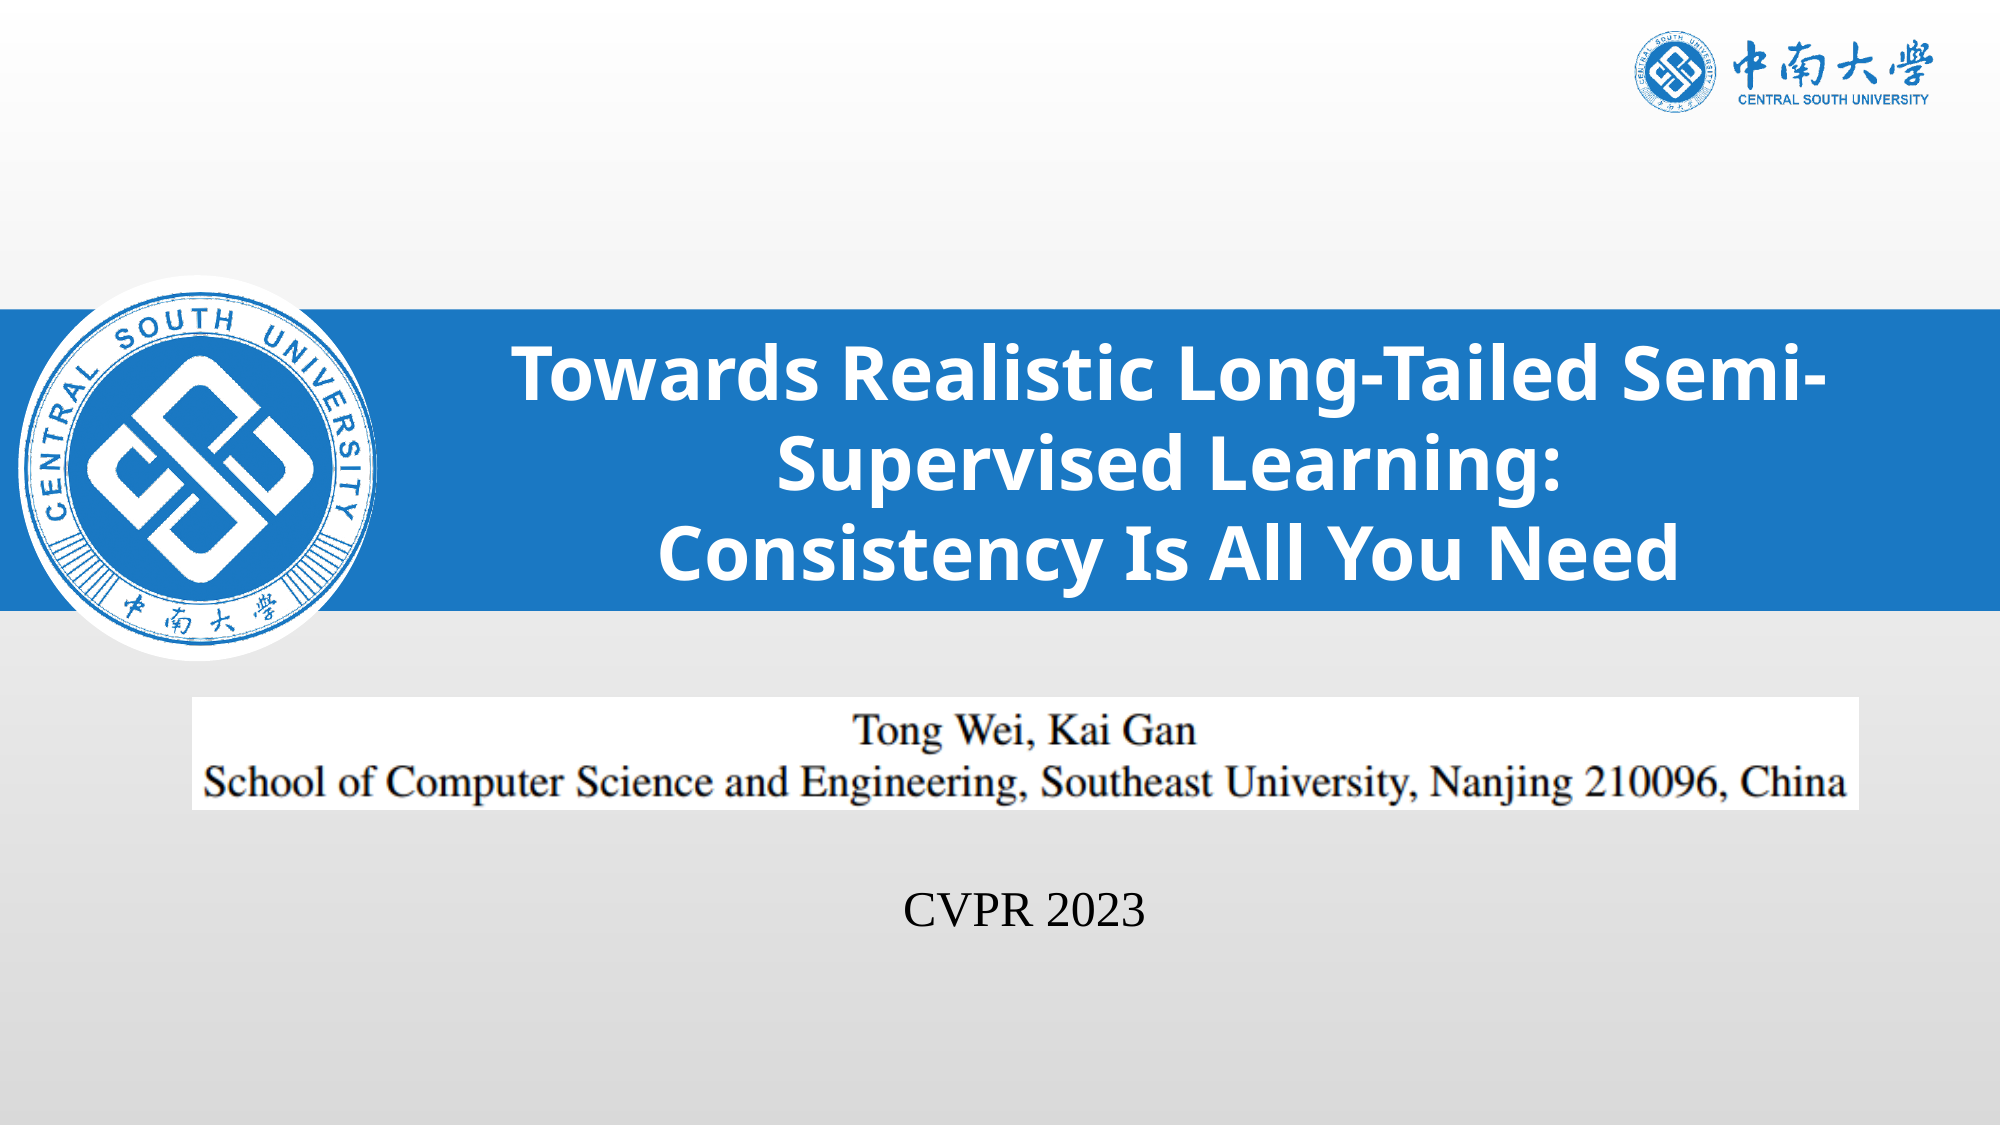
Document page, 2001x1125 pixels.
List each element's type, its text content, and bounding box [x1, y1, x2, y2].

picture [192, 697, 1859, 810]
text_box [420, 308, 2000, 612]
picture [0, 262, 420, 674]
picture [1623, 24, 1947, 120]
text_box Towards Realistic Long-Tailed Semi-Supervised Learning: Consistency Is All You Need [420, 318, 1947, 603]
text_box CVPR 2023 [888, 868, 1164, 944]
